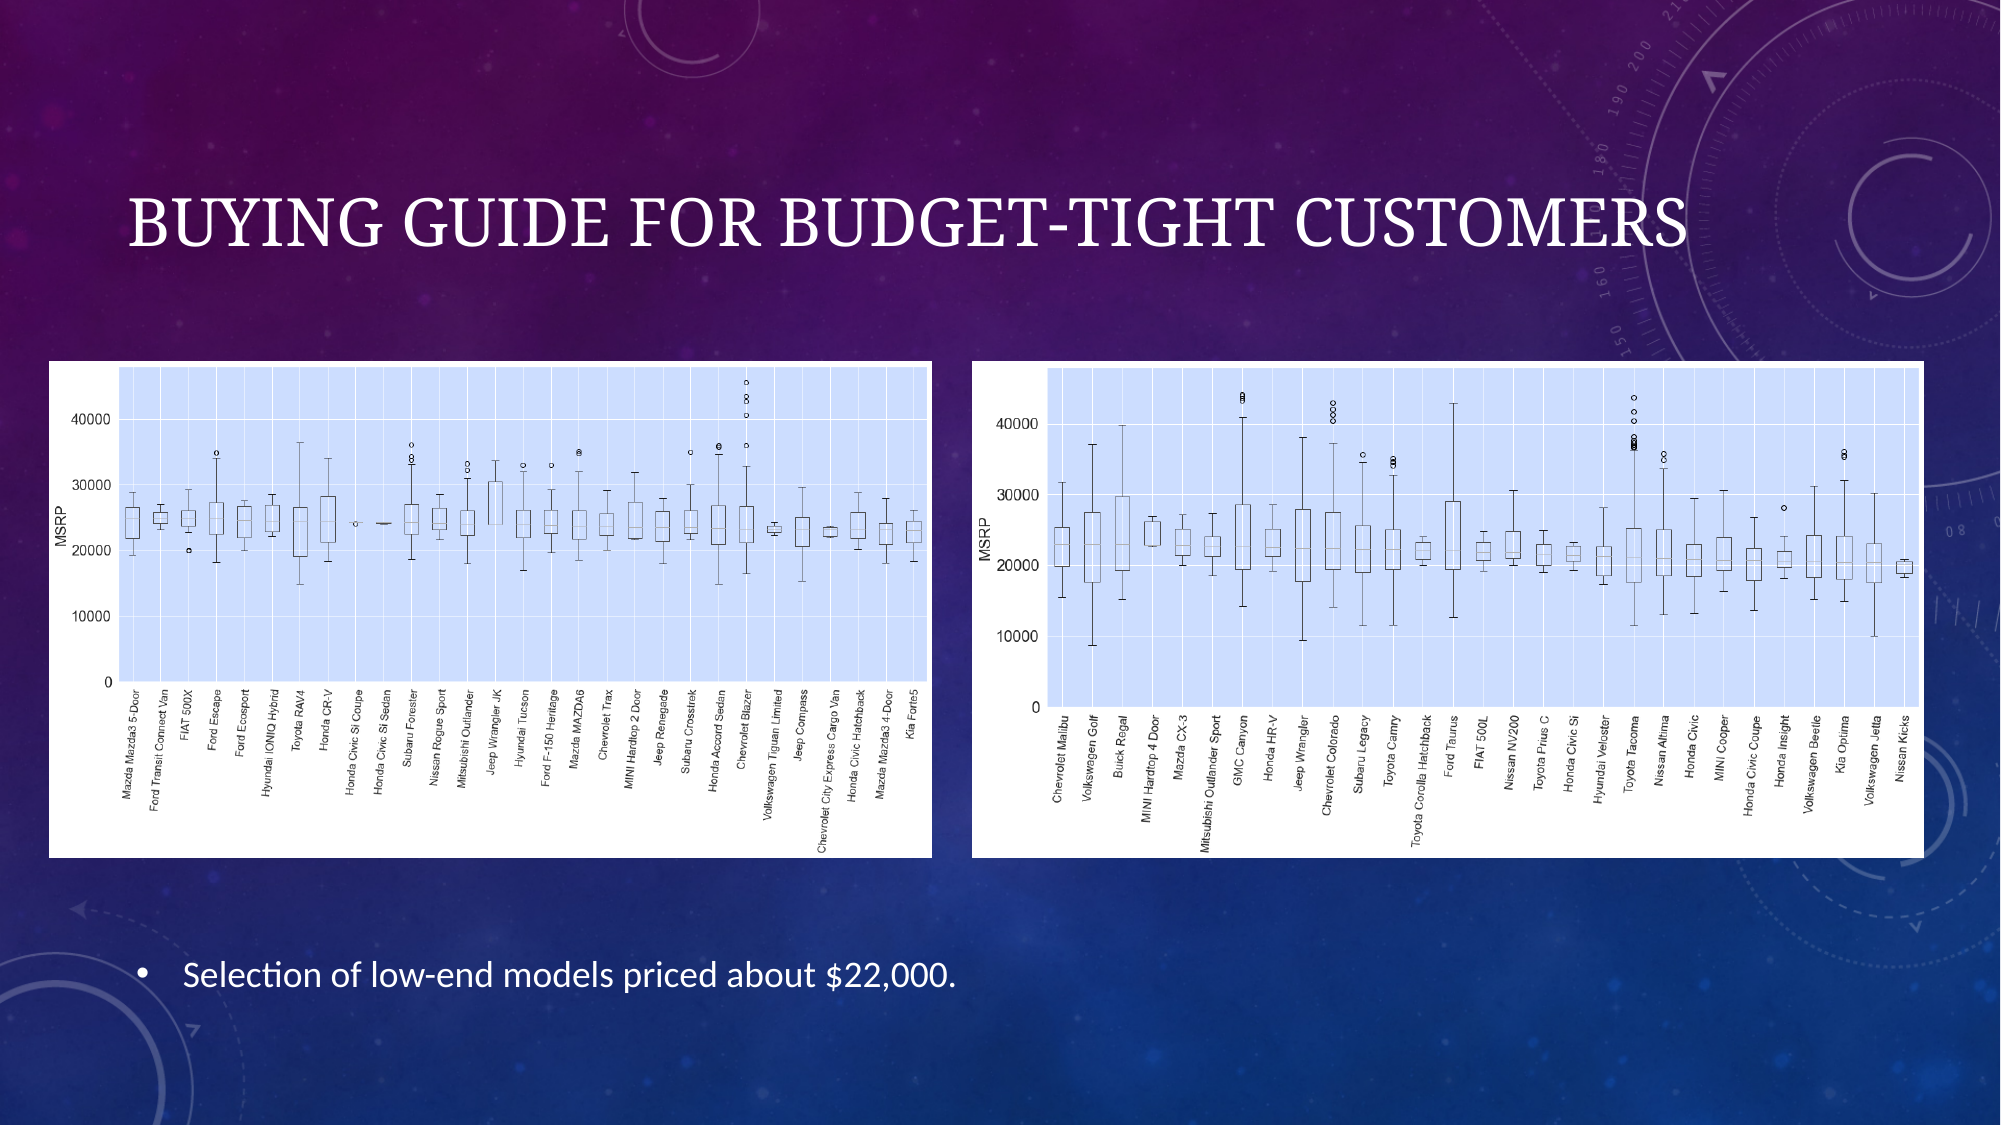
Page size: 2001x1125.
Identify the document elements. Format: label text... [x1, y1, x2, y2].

list Selection of low-end models priced about $22,000. [121, 926, 1784, 1019]
picture [0, 0, 2001, 1125]
title Buying guide for budget-tight customers [112, 99, 1775, 339]
